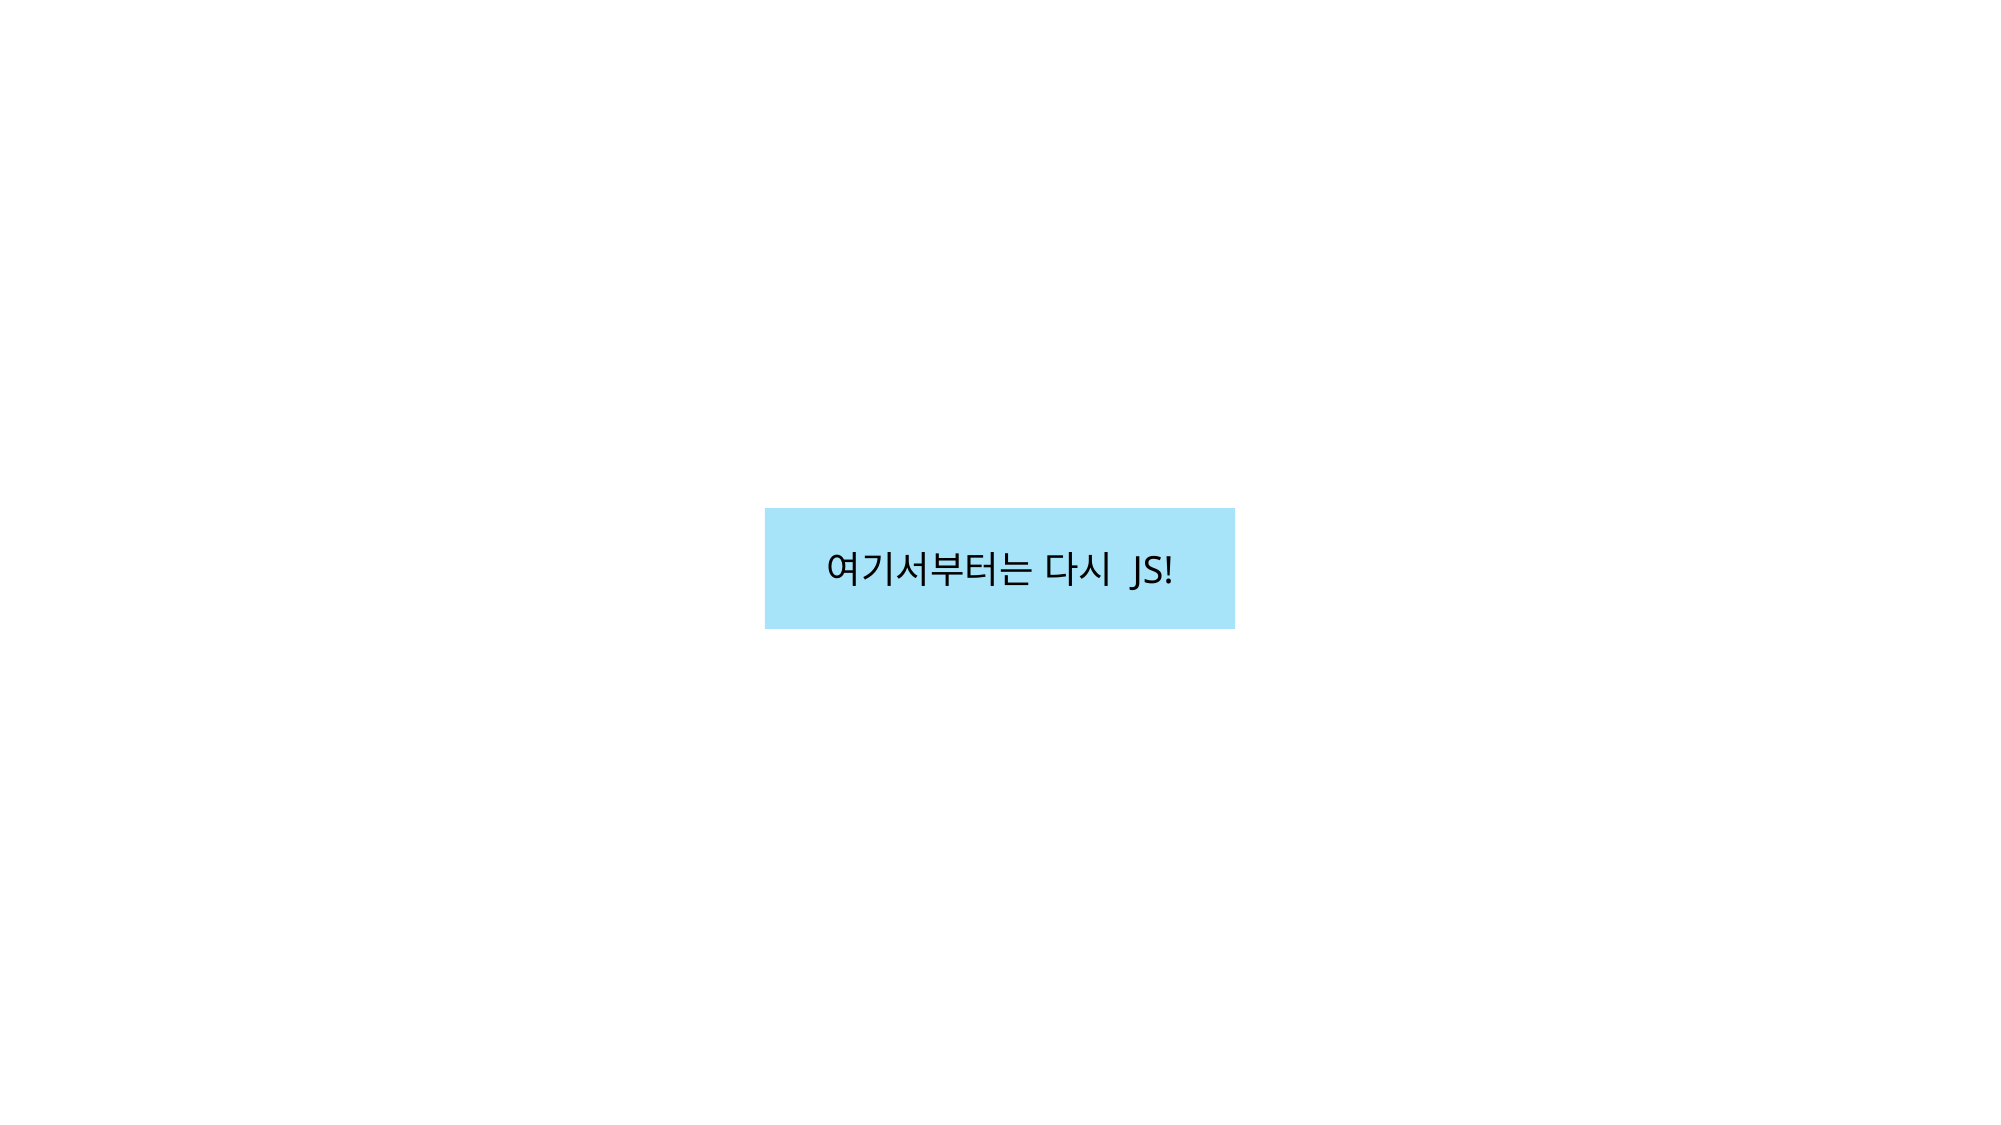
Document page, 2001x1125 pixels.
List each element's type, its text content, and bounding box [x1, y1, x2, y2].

text_box 여기서부터는 다시 JS! [764, 507, 1236, 630]
